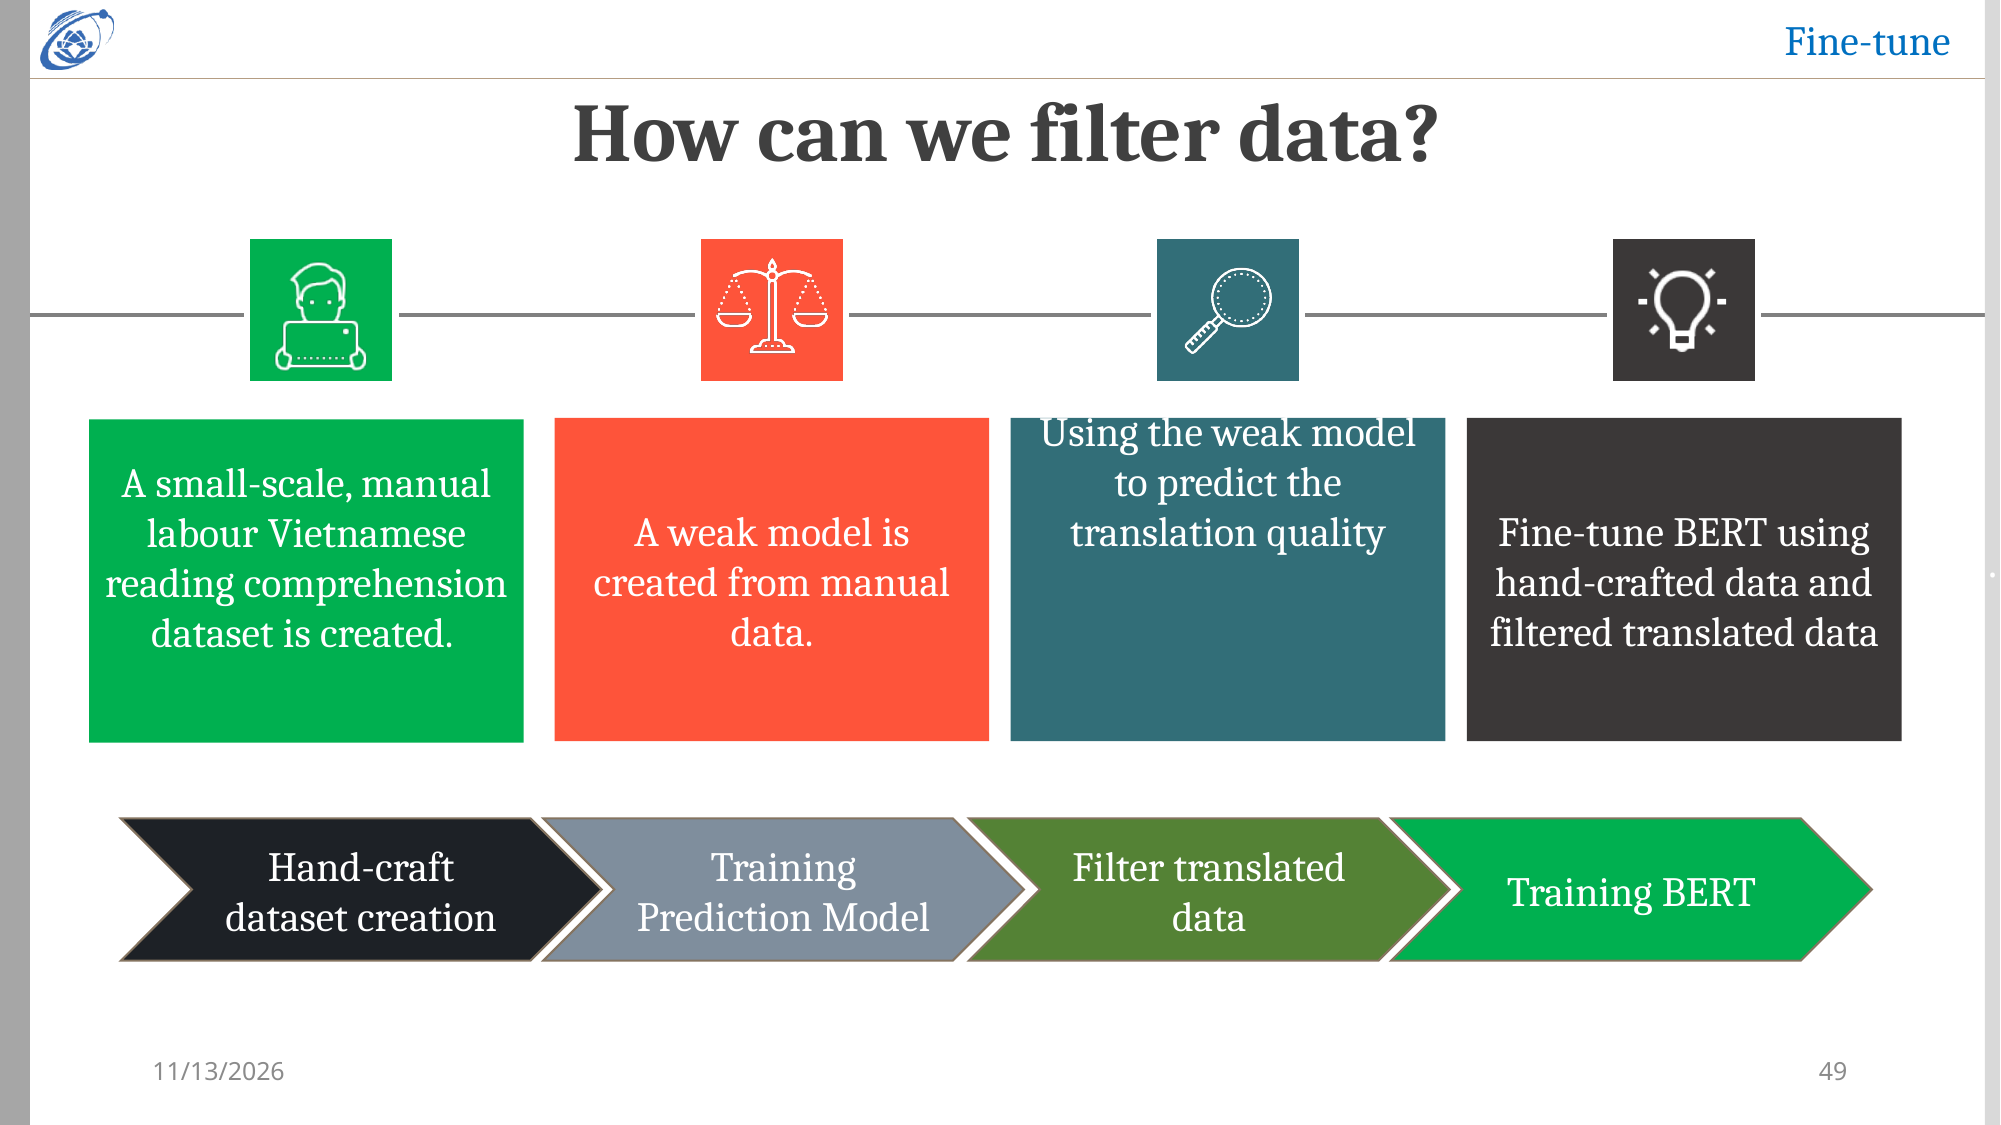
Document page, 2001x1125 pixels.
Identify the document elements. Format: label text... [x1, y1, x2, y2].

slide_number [137, 1042, 588, 1103]
text_box [0, 0, 31, 314]
text_box [0, 315, 31, 1125]
text_box . [1984, 0, 2000, 314]
text_box [697, 315, 847, 385]
text_box Fine-tune BERT using hand-crafted data and filtered translated data [1466, 417, 1903, 742]
text_box Filter translated data [966, 817, 1452, 962]
text_box A small-scale, manual labour Vietnamese reading comprehension dataset is created. [88, 418, 525, 744]
slide_number 49 [1412, 1042, 1863, 1103]
text_box Hand-craft dataset creation [118, 817, 604, 962]
text_box Training Prediction Model [540, 817, 1026, 962]
text_box A weak model is created from manual data. [554, 417, 990, 742]
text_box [246, 236, 396, 385]
picture [1175, 257, 1281, 363]
text_box . [1984, 315, 2000, 1125]
text_box [697, 234, 847, 314]
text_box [1609, 235, 1759, 384]
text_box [29, 6, 1985, 79]
text_box Training BERT [1388, 817, 1874, 962]
text_box How can we filter data? [69, 79, 1945, 179]
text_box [711, 235, 1303, 384]
